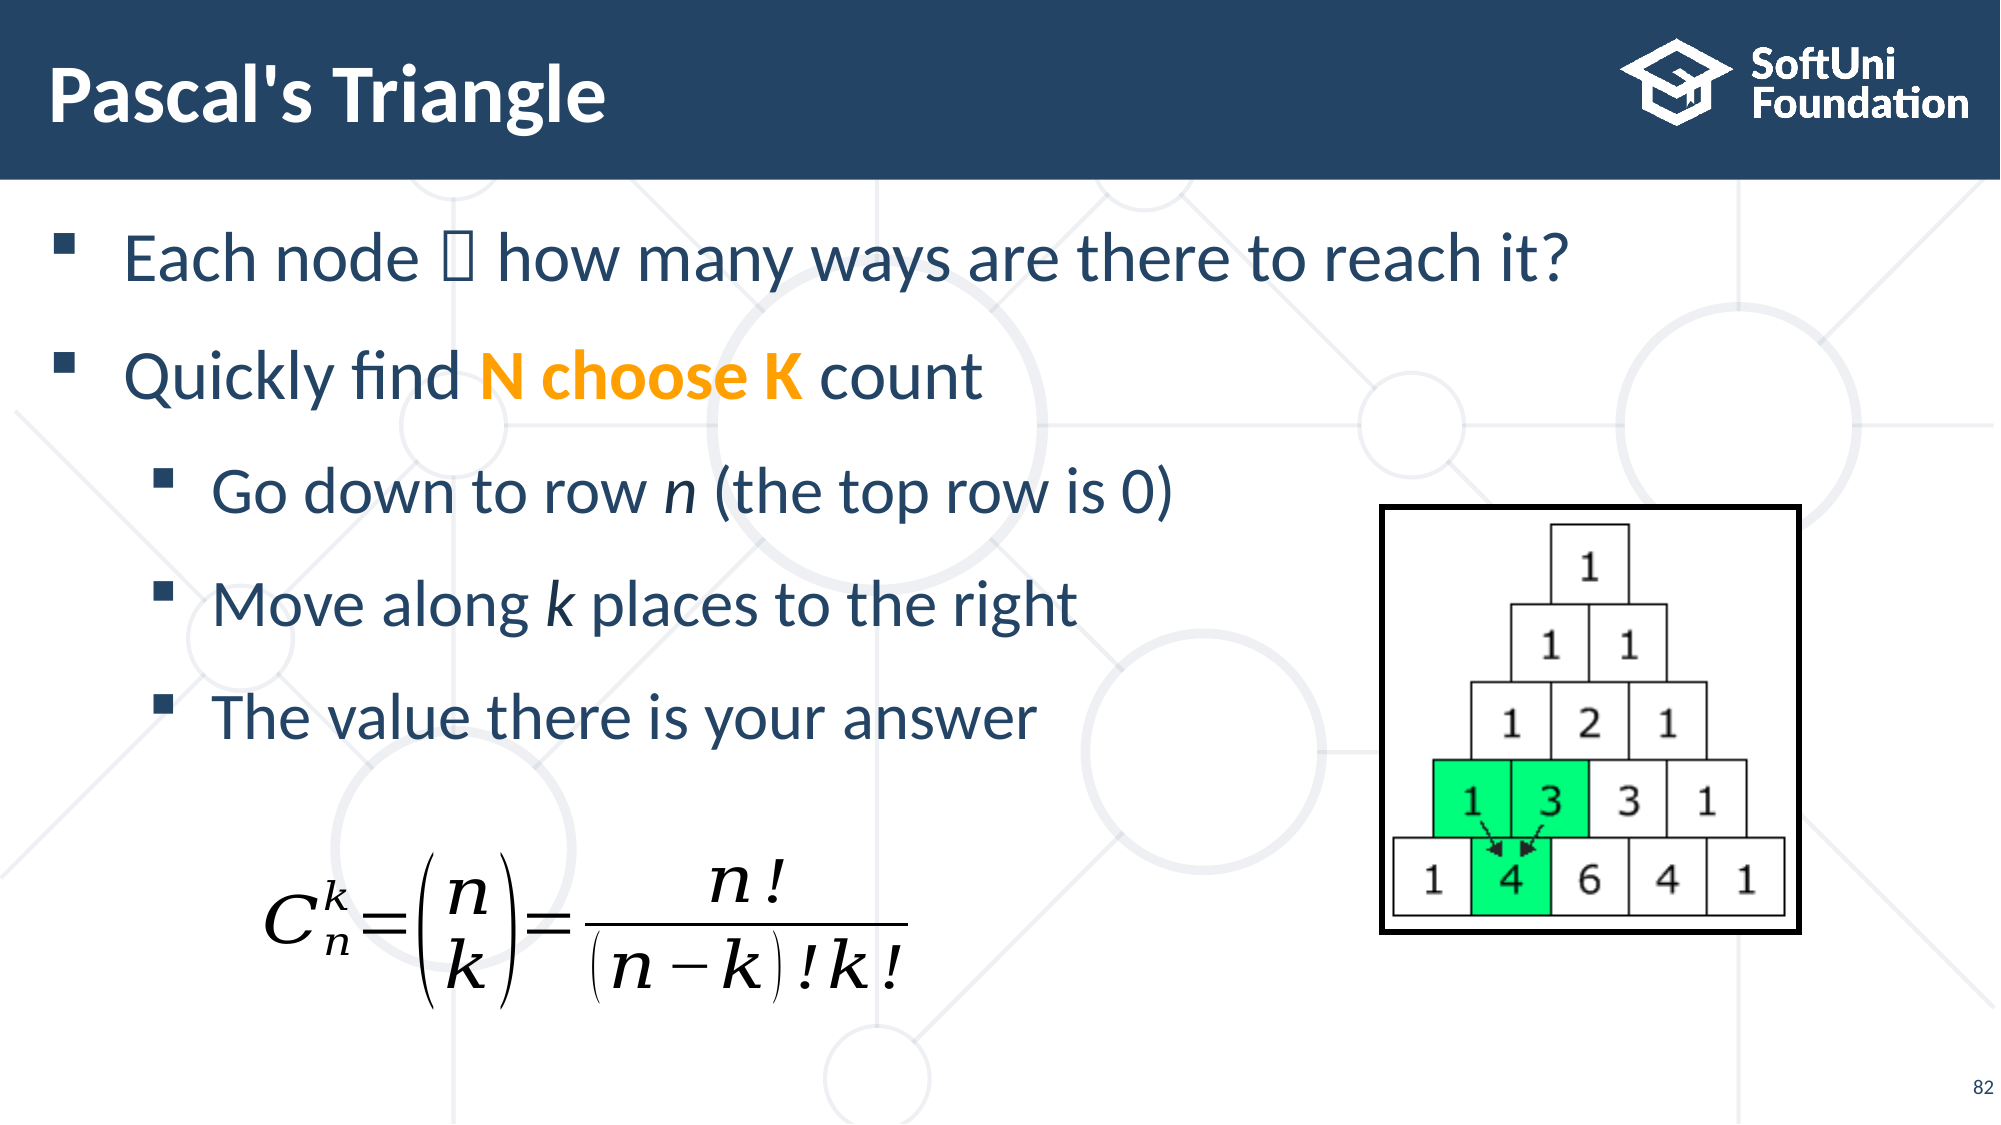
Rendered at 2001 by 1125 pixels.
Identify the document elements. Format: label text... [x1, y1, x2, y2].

title Pascal's Triangle [31, 16, 1591, 162]
picture [1385, 509, 1797, 929]
list Each node  how many ways are there to reach it? Quickly find N choose K count Go down to row n (the top row is 0) Move along k places to the right The value there is your answer [31, 196, 1970, 1050]
slide_number 82 [1929, 1070, 2000, 1103]
picture [1619, 38, 1968, 126]
